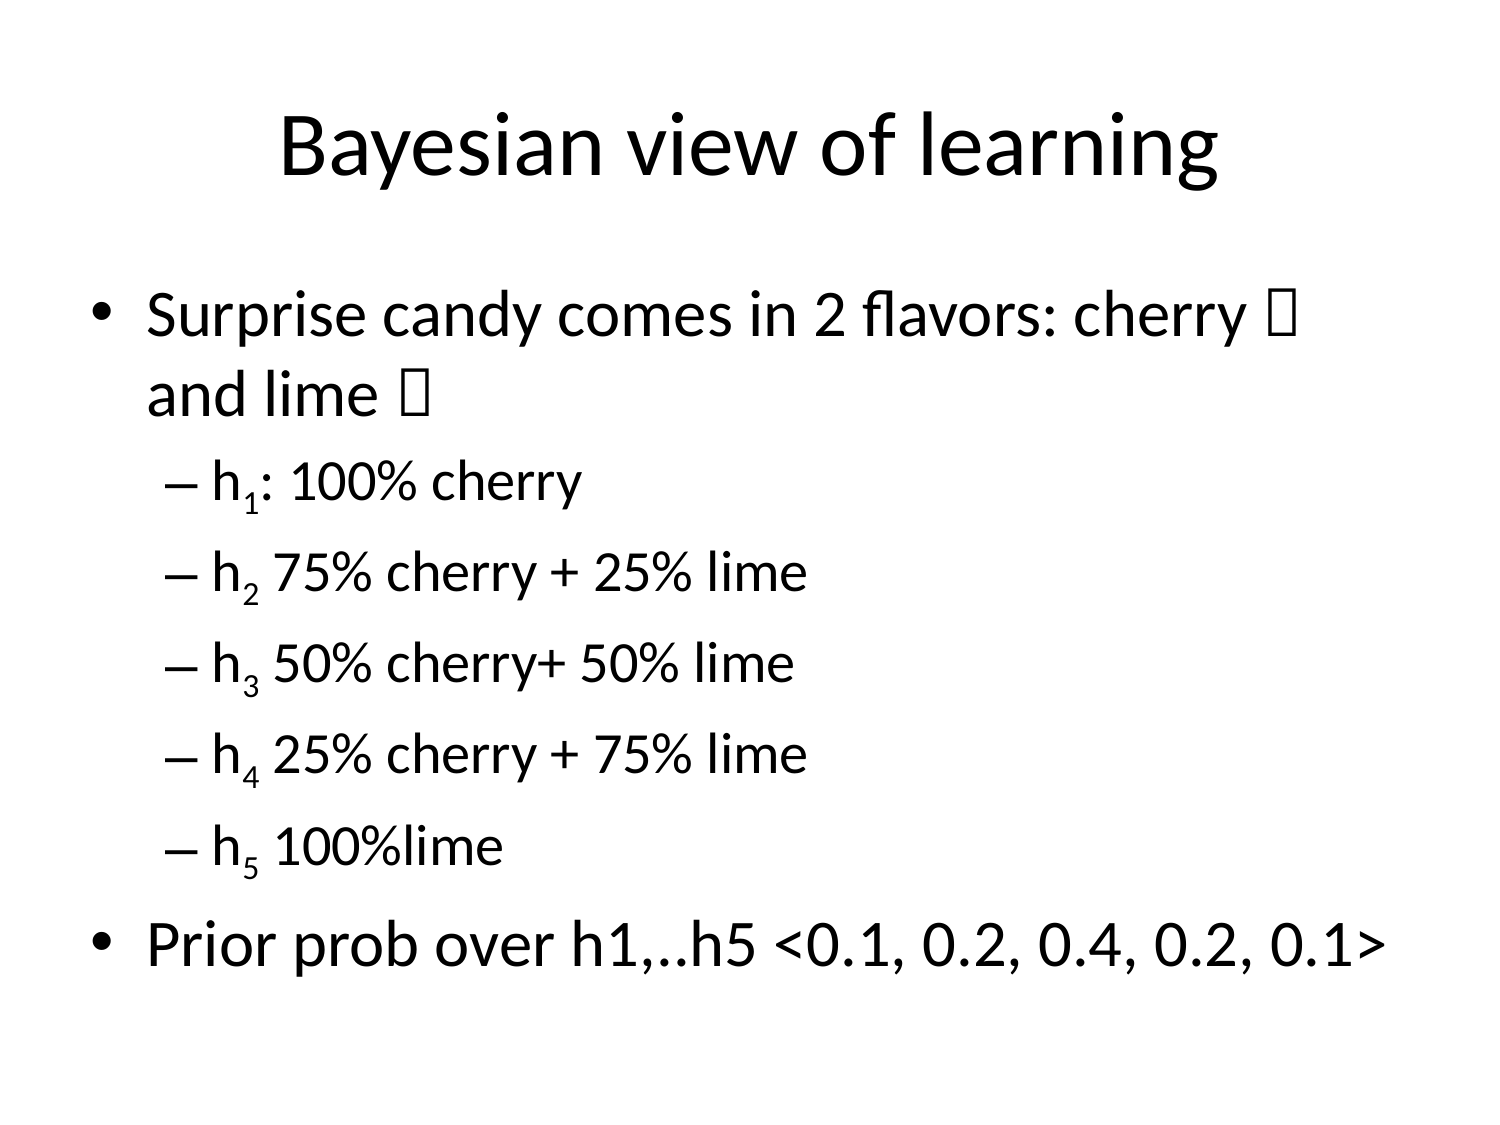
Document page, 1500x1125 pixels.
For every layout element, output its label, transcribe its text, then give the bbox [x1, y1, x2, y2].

list Surprise candy comes in 2 flavors: cherry  and lime  h1: 100% cherry h2 75% cherry + 25% lime h3 50% cherry+ 50% lime h4 25% cherry + 75% lime h5 100%lime Prior prob over h1,..h5 <0.1, 0.2, 0.4, 0.2, 0.1> [75, 262, 1425, 1005]
title Bayesian view of learning [75, 45, 1425, 233]
